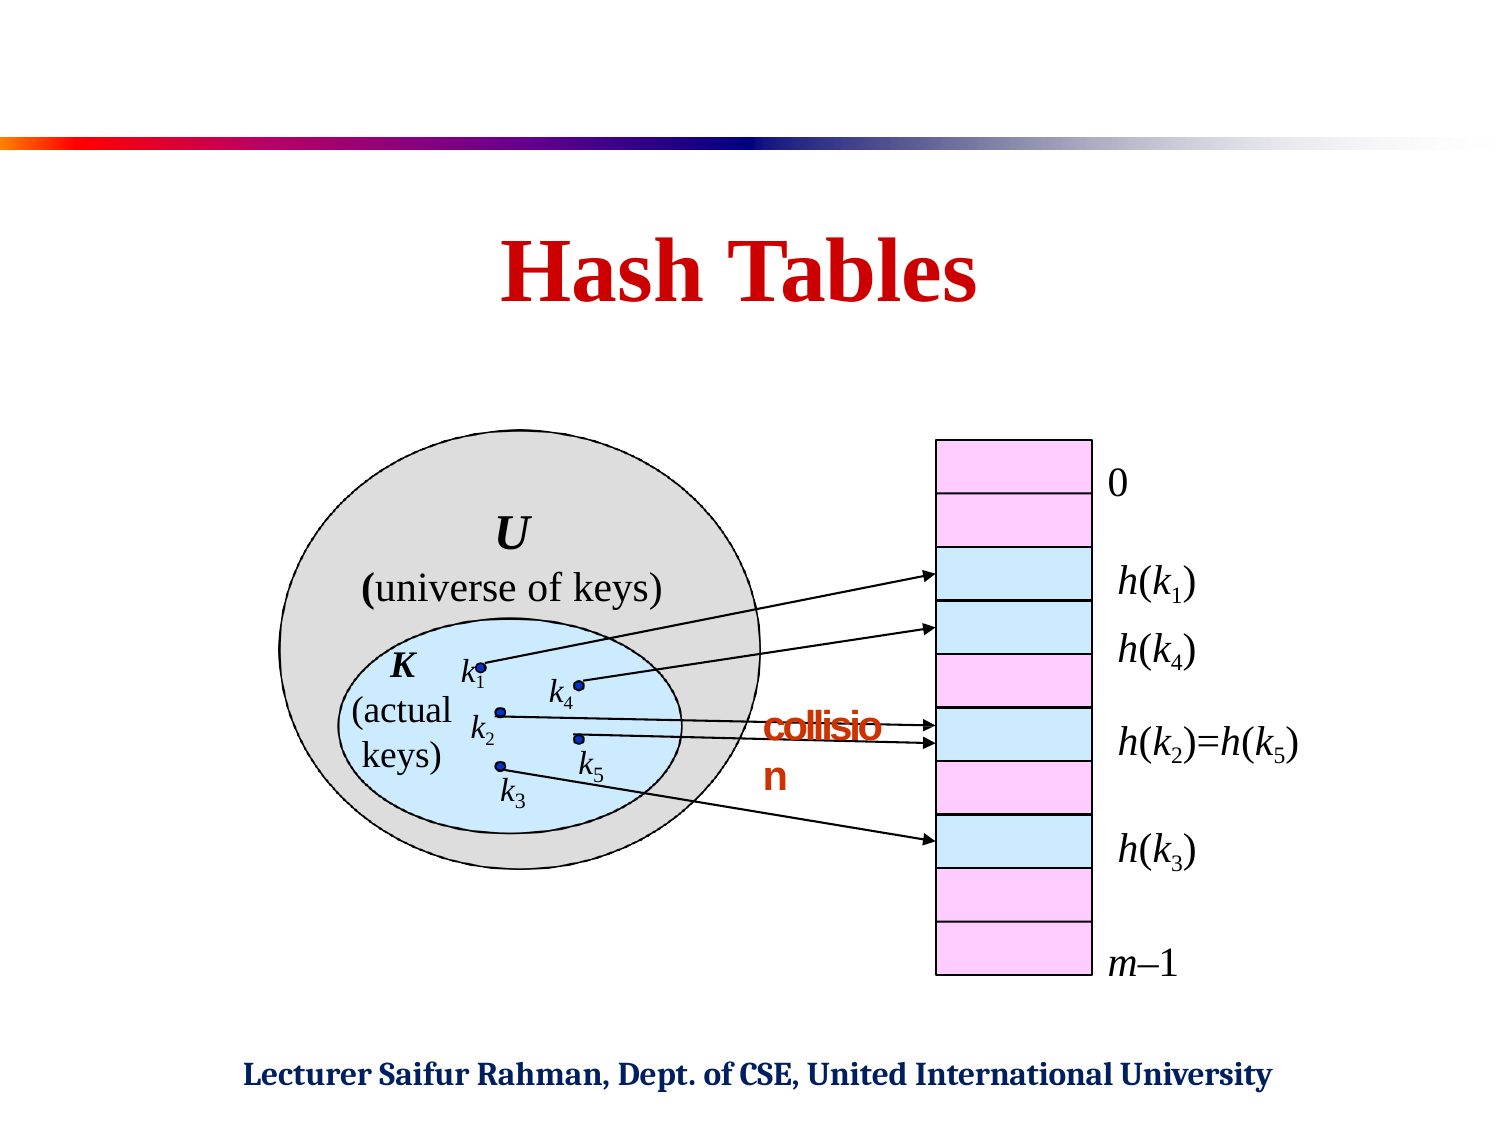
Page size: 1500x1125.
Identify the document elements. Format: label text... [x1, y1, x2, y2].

text_box h(k1) h(k4) [1111, 538, 1205, 676]
text_box h(k3) m–1 [1103, 818, 1208, 986]
text_box 0 [1105, 452, 1131, 505]
text_box h(k2)=h(k5) [1111, 711, 1310, 769]
text_box Lecturer Saifur Rahman, Dept. of CSE, United International University [241, 1049, 1325, 1092]
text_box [277, 429, 1094, 977]
picture [0, 137, 1500, 150]
title Hash Tables [498, 207, 990, 398]
